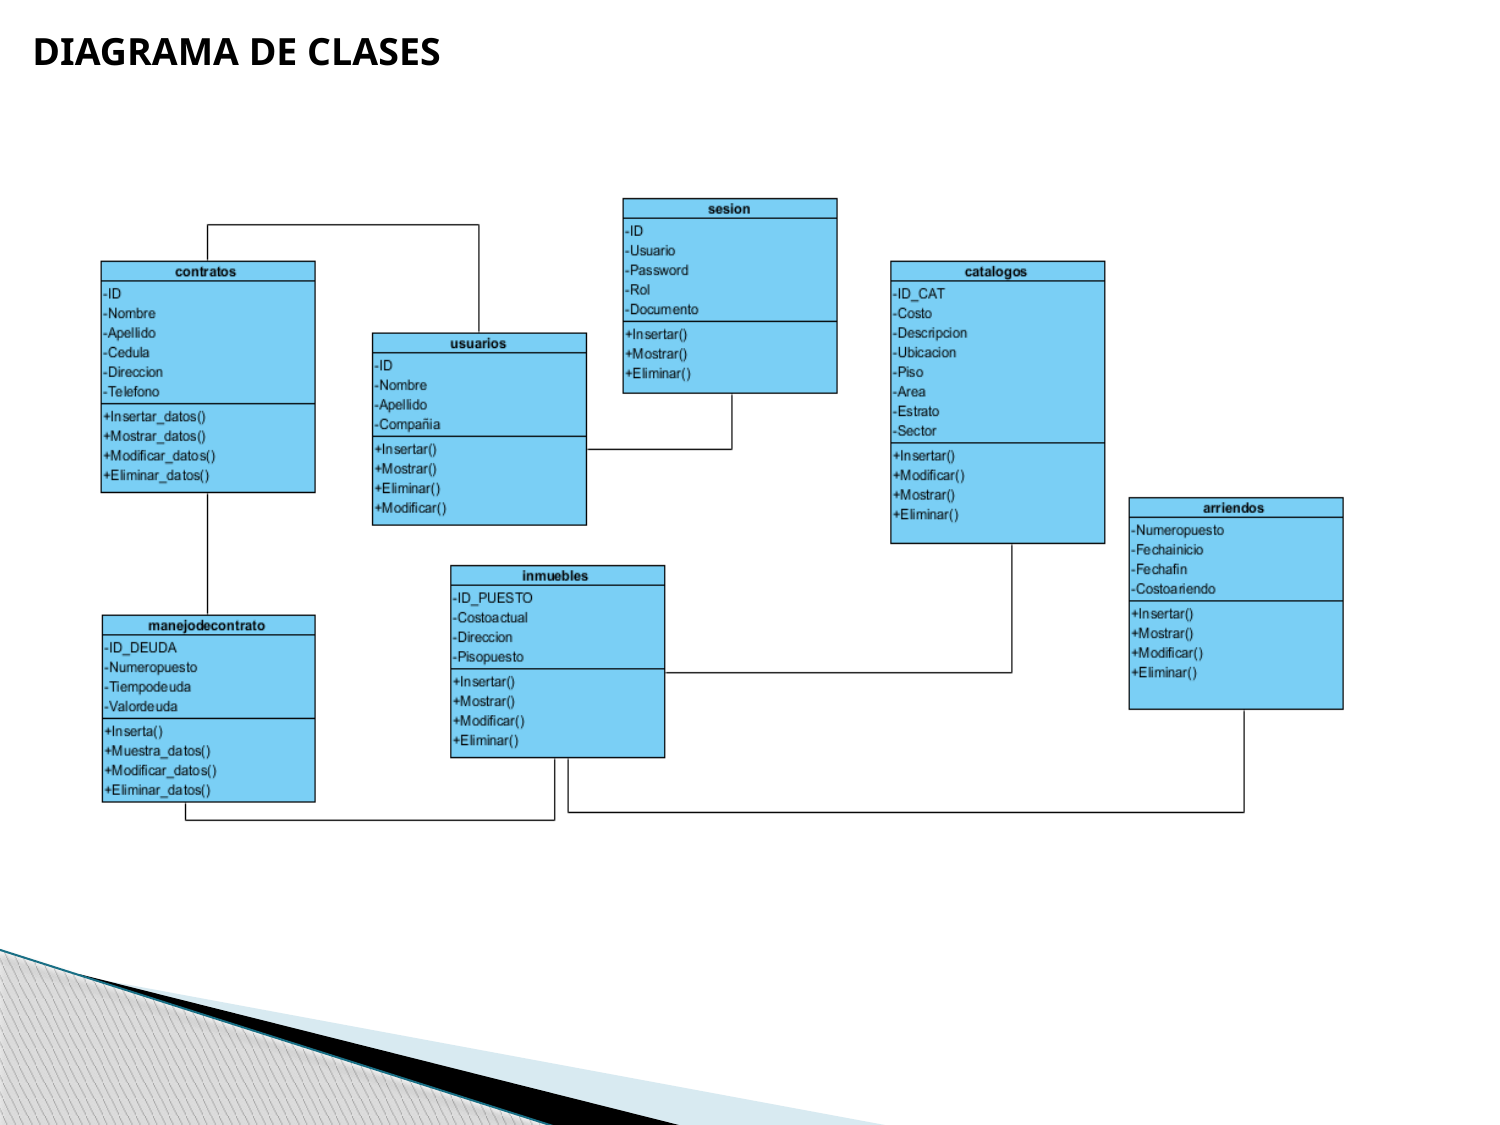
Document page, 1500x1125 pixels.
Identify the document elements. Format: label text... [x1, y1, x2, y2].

picture [64, 172, 1471, 842]
text_box DIAGRAMA DE CLASES [17, 20, 485, 80]
